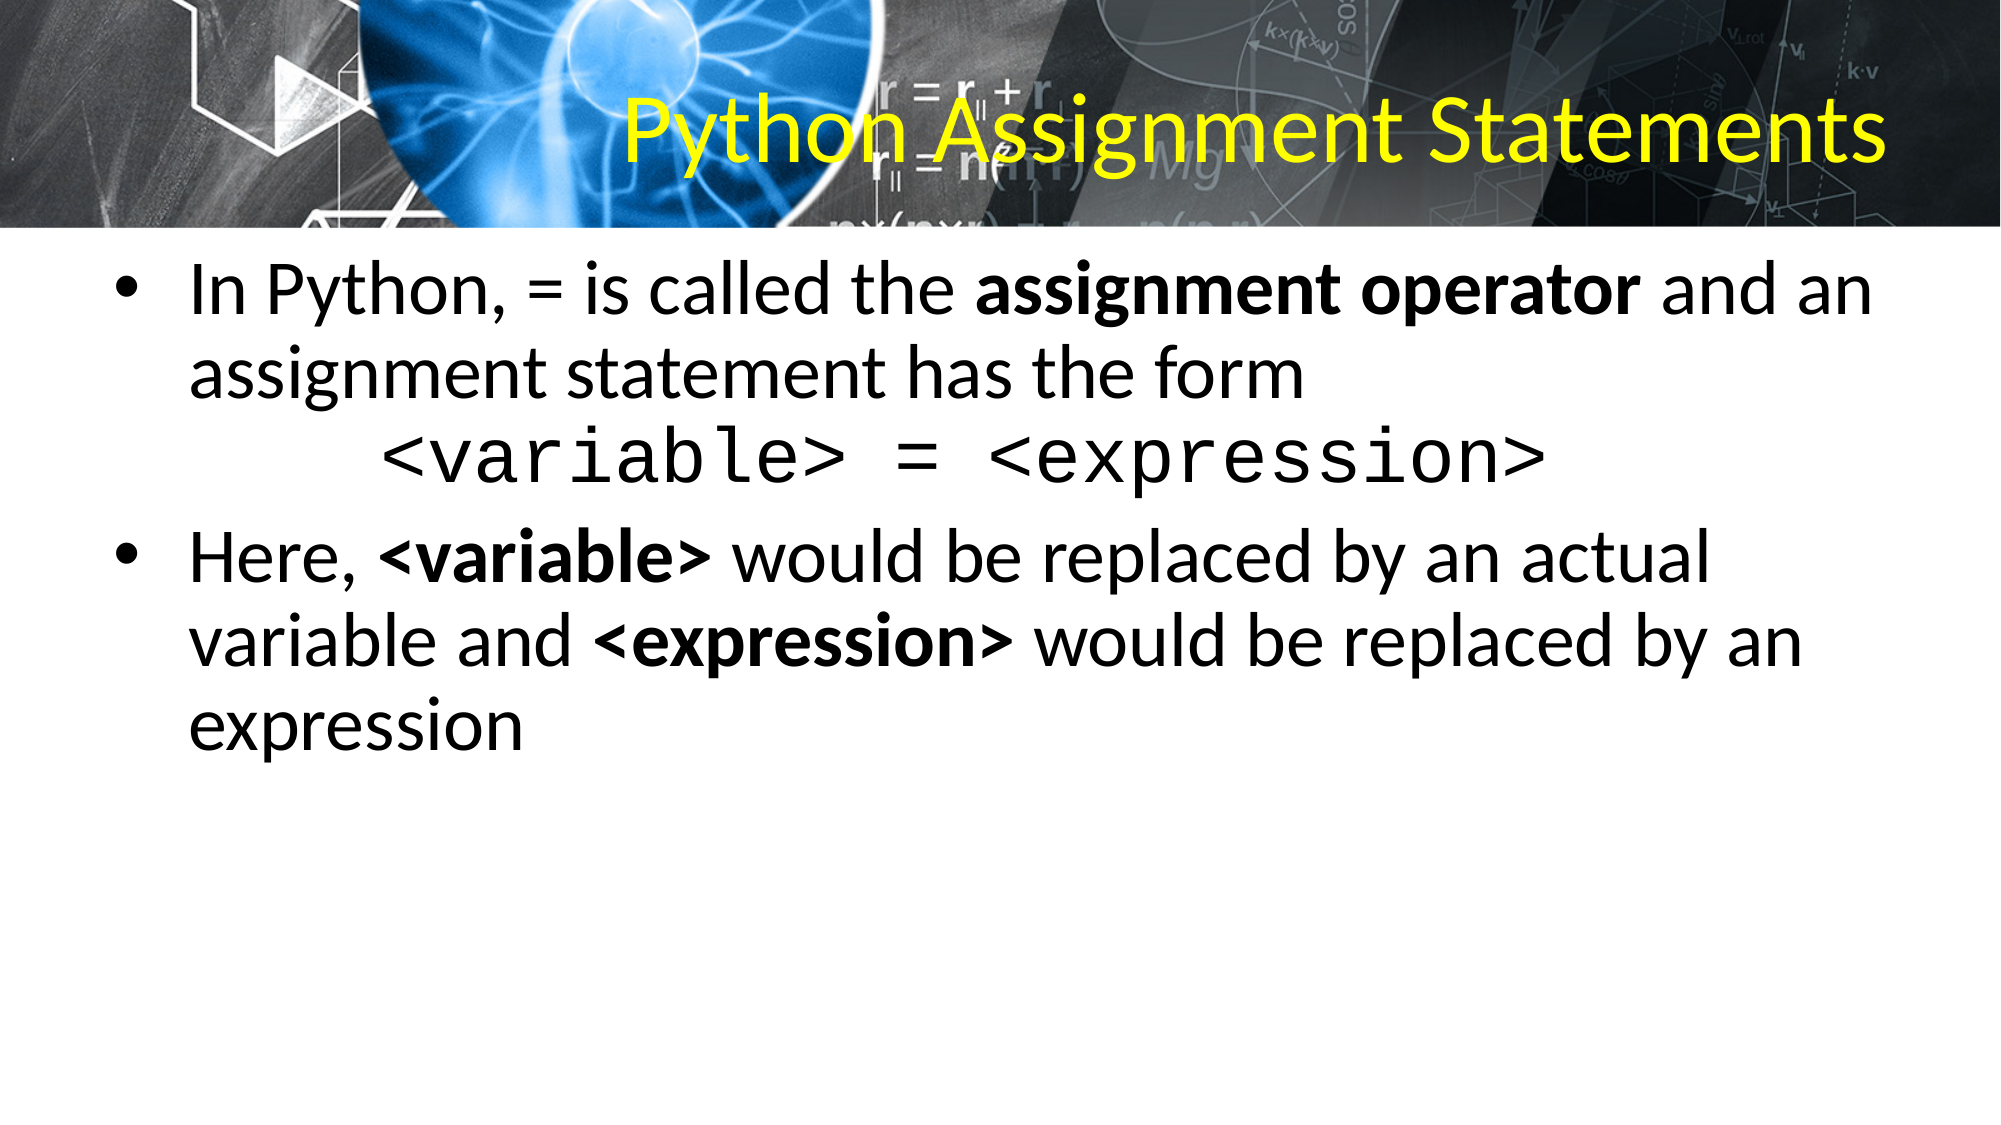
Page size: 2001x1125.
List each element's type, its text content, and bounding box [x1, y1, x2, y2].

picture [0, 0, 2001, 1125]
list In Python, = is called the assignment operator and an assignment statement has the form <variable> = <expression> Here, <variable> would be replaced by an actual variable and <expression> would be replaced by an expression [98, 240, 1902, 1064]
title Python Assignment Statements [98, 39, 1905, 207]
